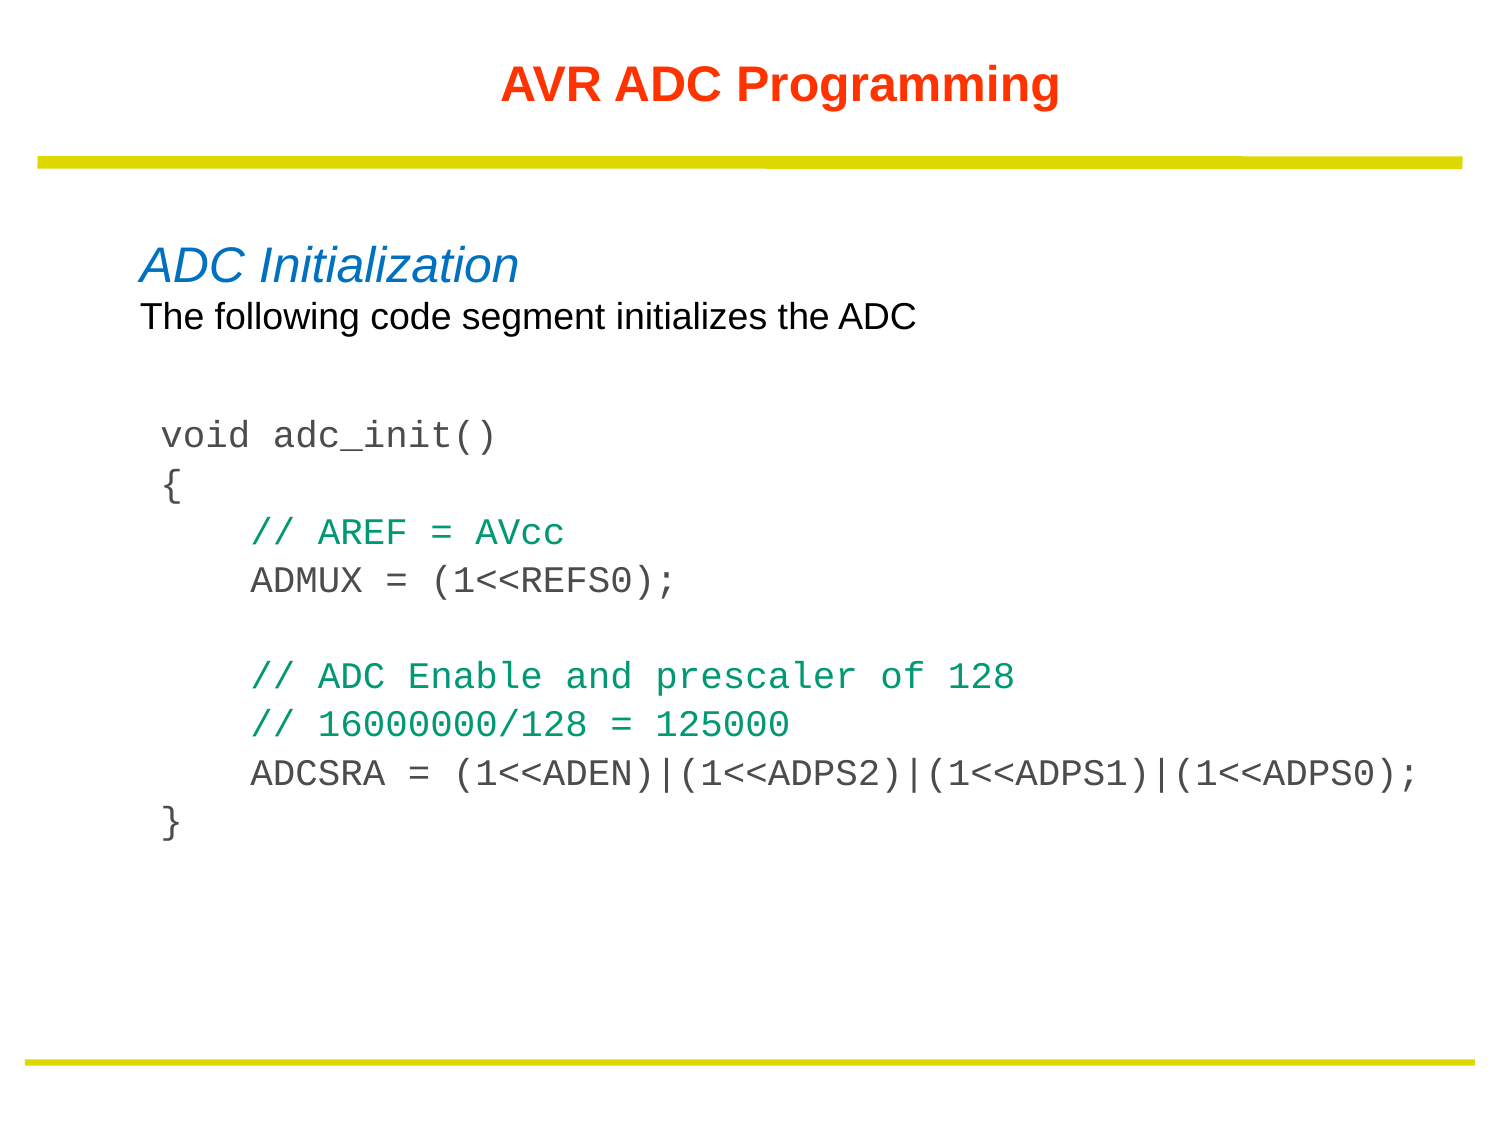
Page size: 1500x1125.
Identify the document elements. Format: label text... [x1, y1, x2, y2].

text_box void adc_init() { // AREF = AVcc ADMUX = (1<<REFS0); // ADC Enable and prescaler of 128 // 16000000/128 = 125000 ADCSRA = (1<<ADEN)|(1<<ADPS2)|(1<<ADPS1)|(1<<ADPS0); } [145, 399, 1500, 848]
title AVR ADC Programming [187, 0, 1388, 163]
text_box ADC Initialization The following code segment initializes the ADC [50, 174, 1500, 345]
